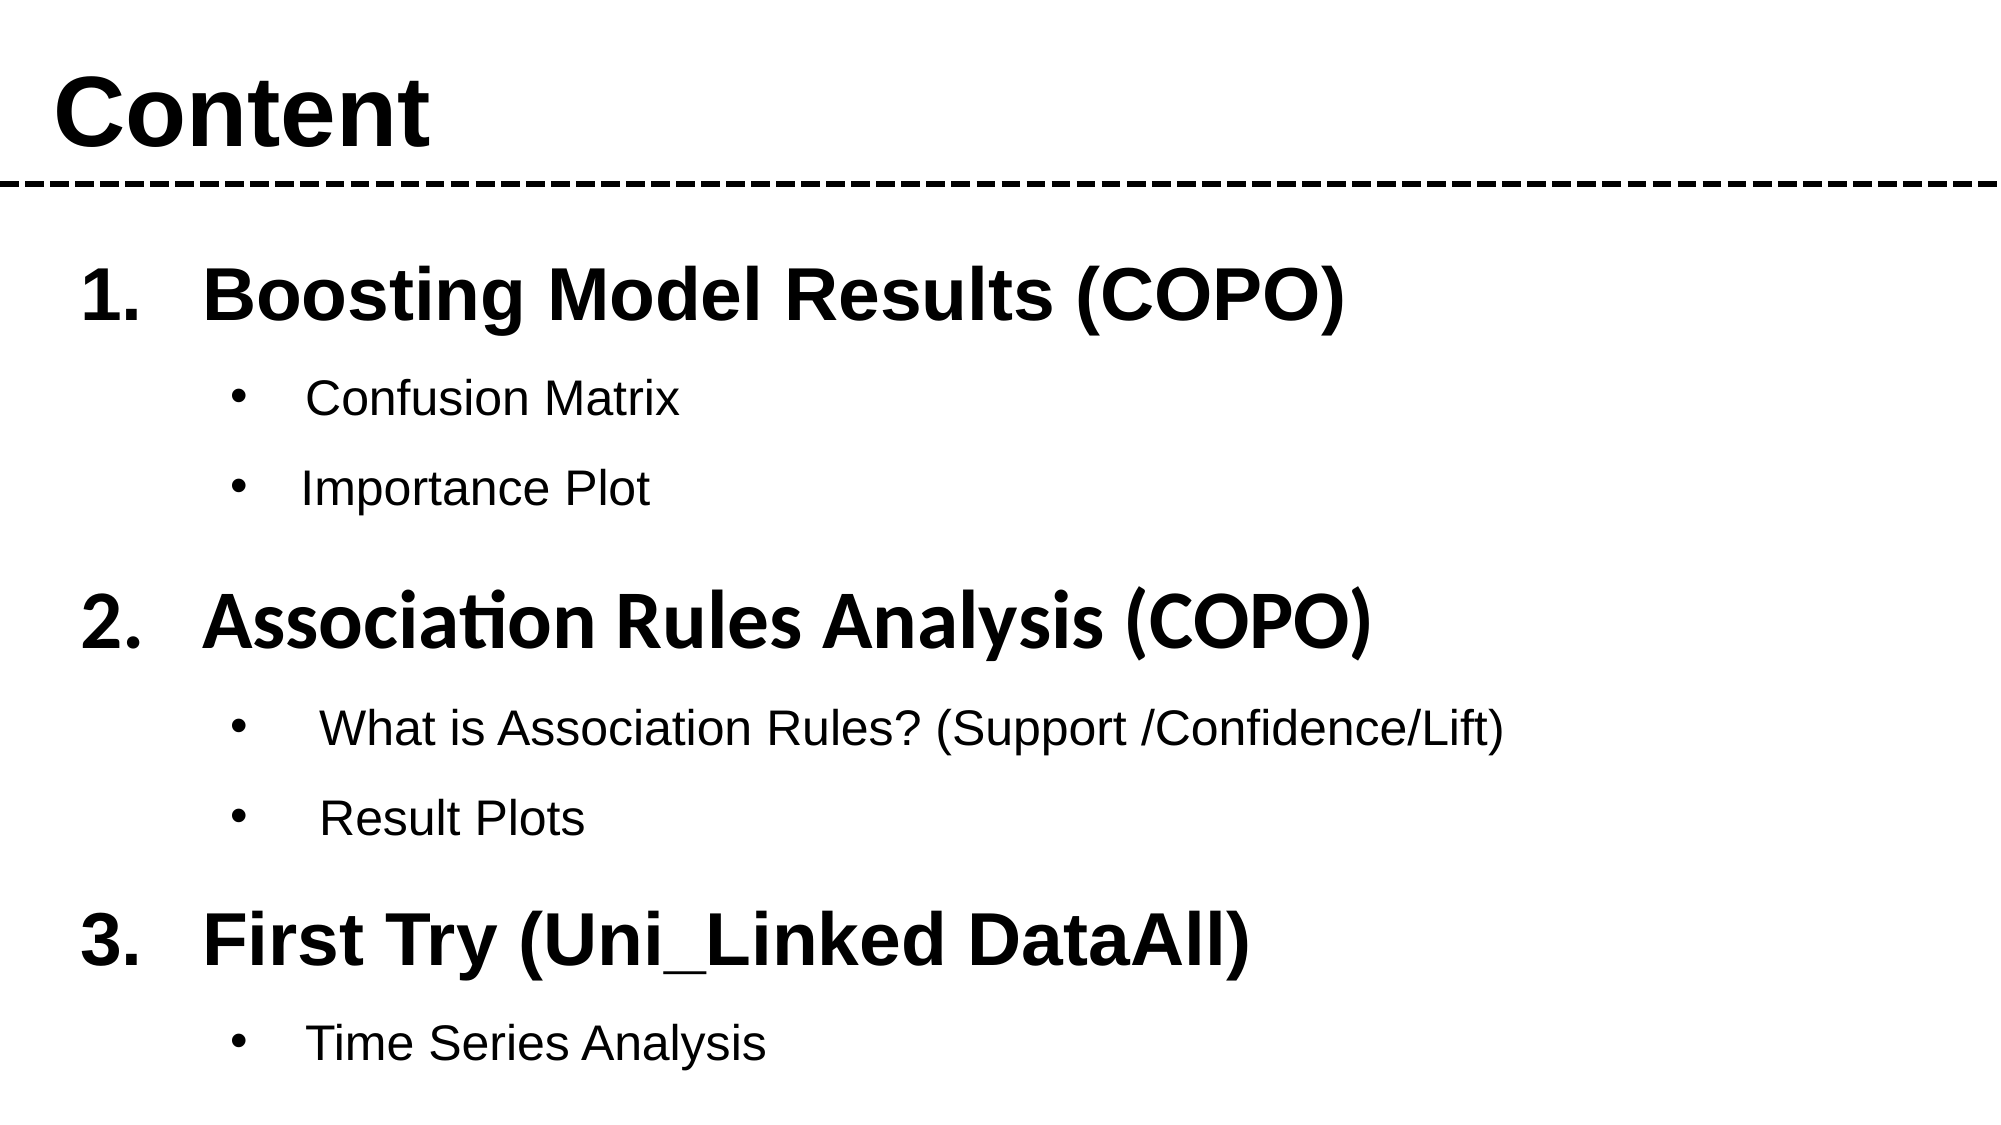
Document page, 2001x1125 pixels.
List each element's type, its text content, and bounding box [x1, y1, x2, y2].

text_box Content [38, 38, 446, 174]
text_box Boosting Model Results (COPO) Confusion Matrix Importance Plot Association Rules Analysis (COPO) What is Association Rules? (Support /Confidence/Lift) Result Plots First Try (Uni_Linked DataAll) Time Series Analysis [65, 192, 1521, 1078]
